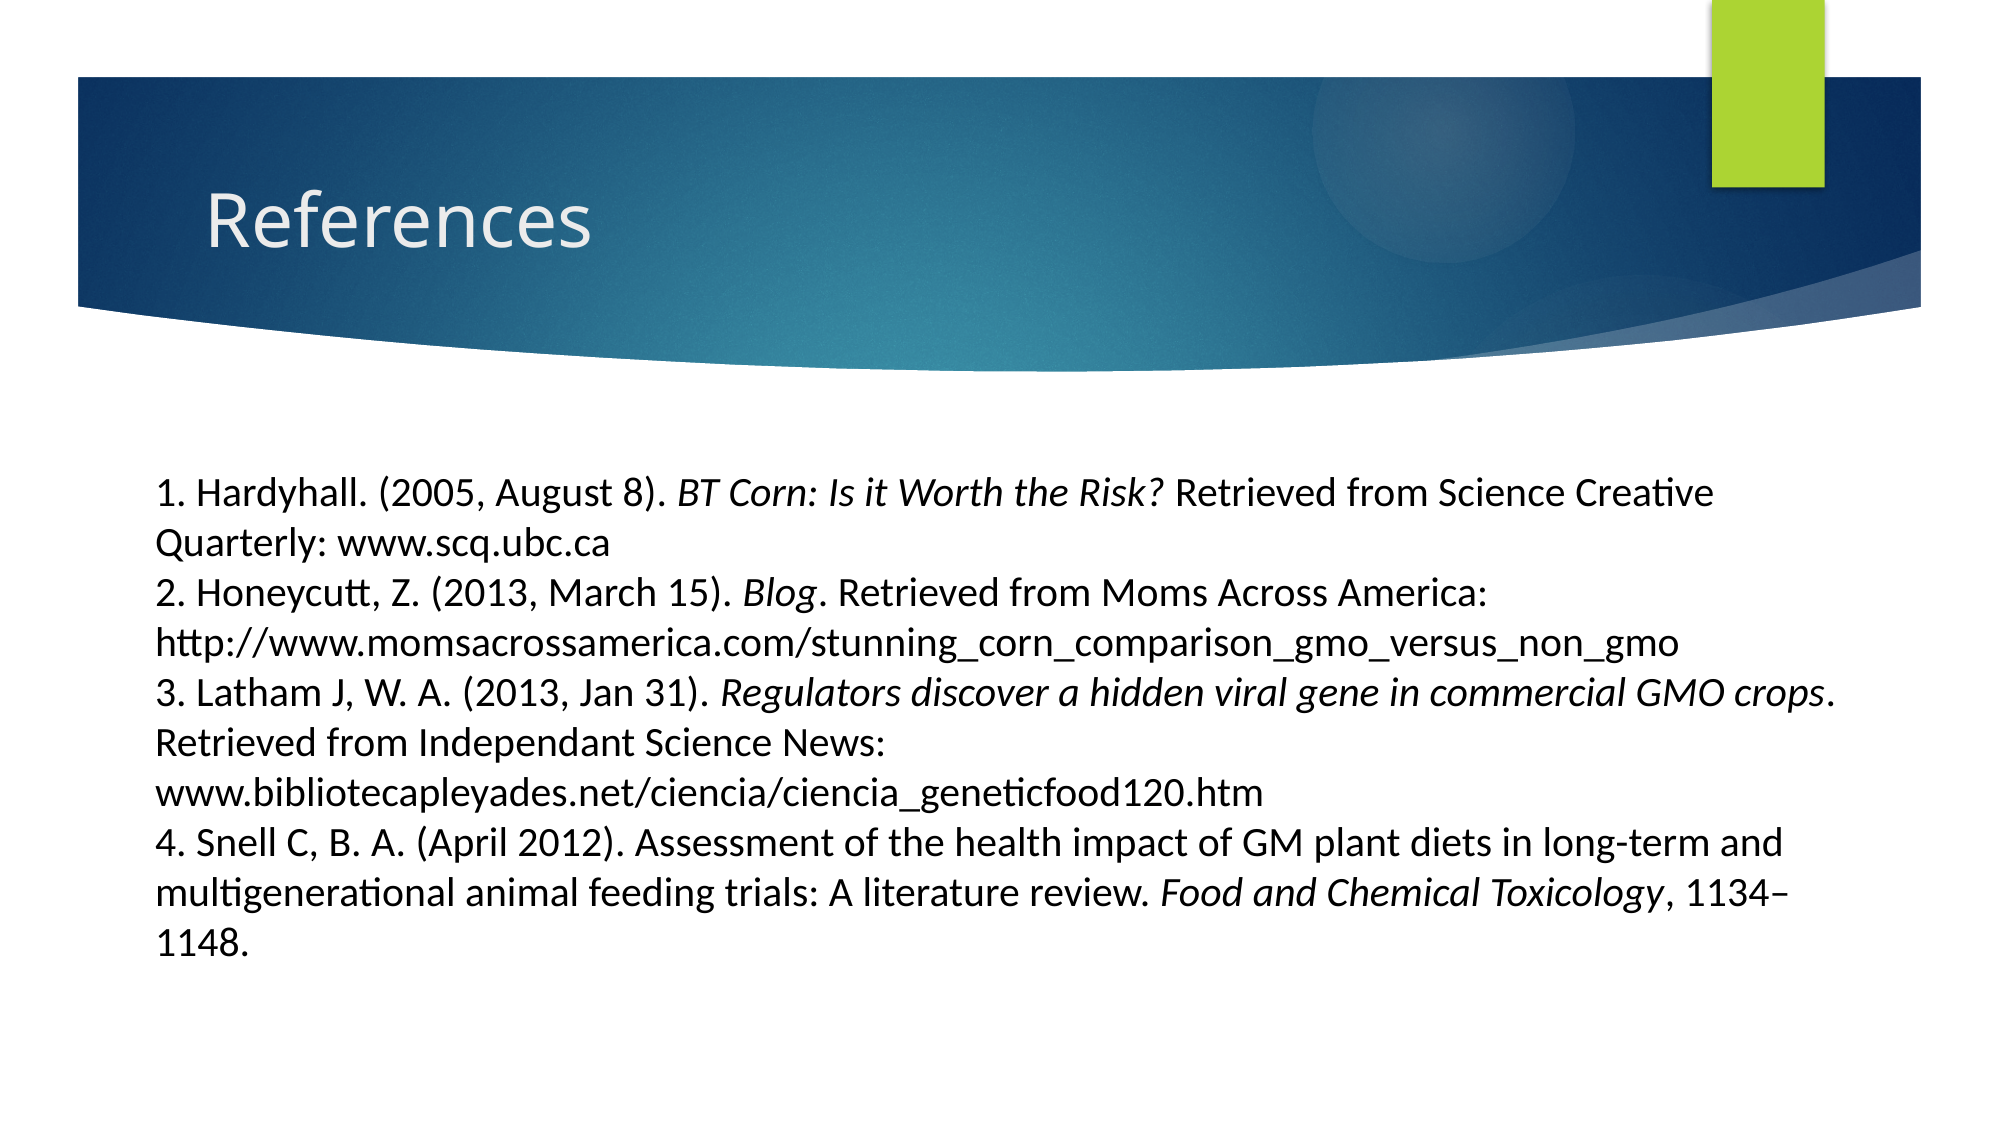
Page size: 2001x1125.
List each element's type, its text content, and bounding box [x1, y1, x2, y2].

list 1. Hardyhall. (2005, August 8). BT Corn: Is it Worth the Risk? Retrieved from Science Creative Quarterly: www.scq.ubc.ca 2. Honeycutt, Z. (2013, March 15). Blog. Retrieved from Moms Across America: http://www.momsacrossamerica.com/stunning_corn_comparison_gmo_versus_non_gmo 3. Latham J, W. A. (2013, Jan 31). Regulators discover a hidden viral gene in commercial GMO crops. Retrieved from Independant Science News: www.bibliotecapleyades.net/ciencia/ciencia_geneticfood120.htm 4. Snell C, B. A. (April 2012). Assessment of the health impact of GM plant diets in long-term and multigenerational animal feeding trials: A literature review. Food and Chemical Toxicology, 1134–1148. [139, 410, 1856, 1064]
title References [189, 159, 1627, 276]
